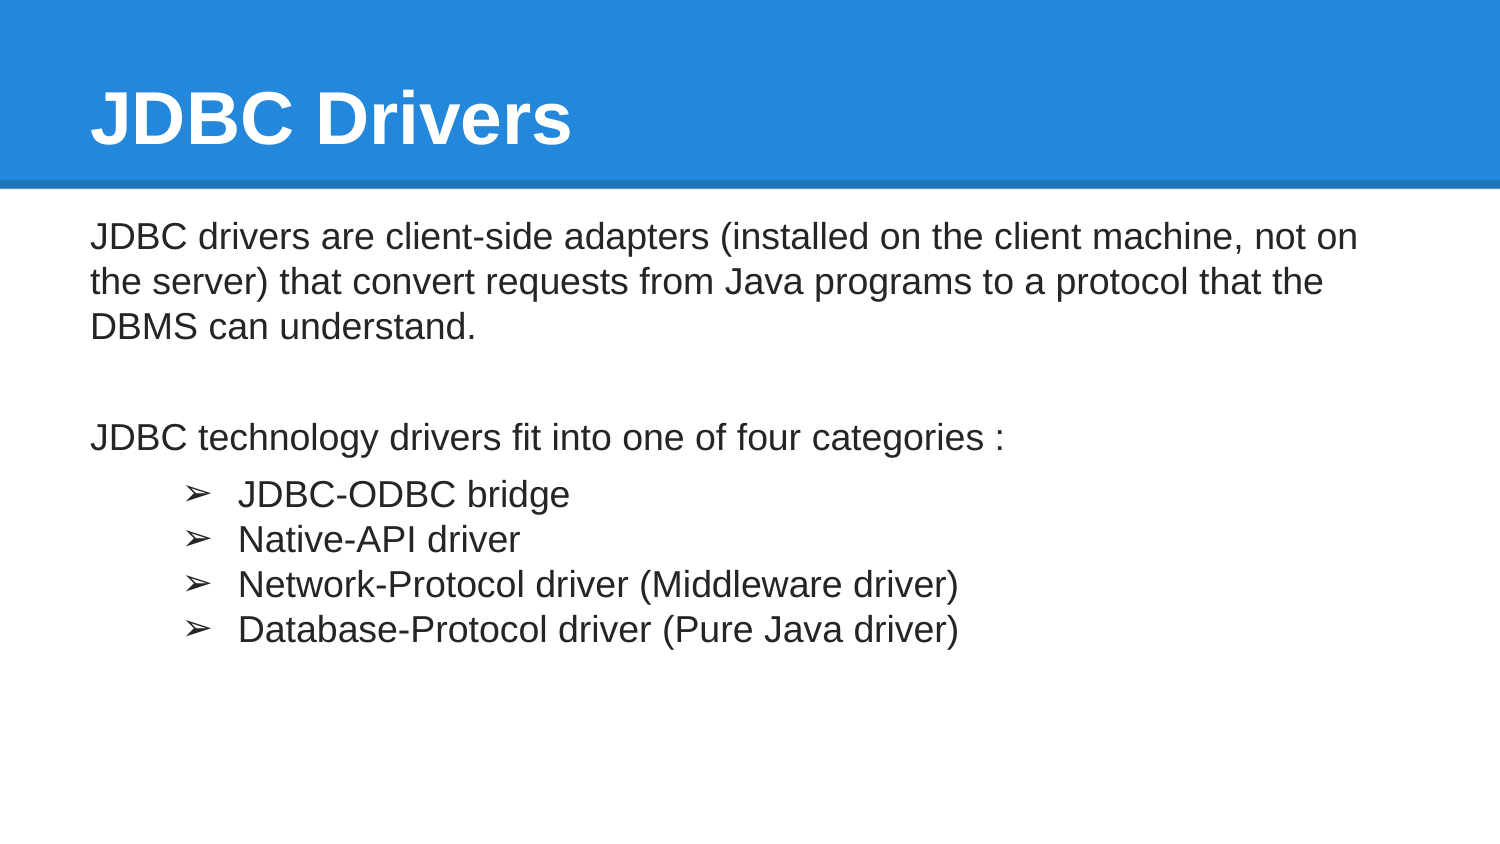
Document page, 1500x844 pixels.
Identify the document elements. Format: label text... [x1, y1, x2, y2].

title JDBC Drivers [75, 33, 1425, 175]
list JDBC drivers are client-side adapters (installed on the client machine, not on the server) that convert requests from Java programs to a protocol that the DBMS can understand. JDBC technology drivers fit into one of four categories : JDBC-ODBC bridge Native-API driver Network-Protocol driver (Middleware driver) Database-Protocol driver (Pure Java driver) [75, 196, 1425, 808]
